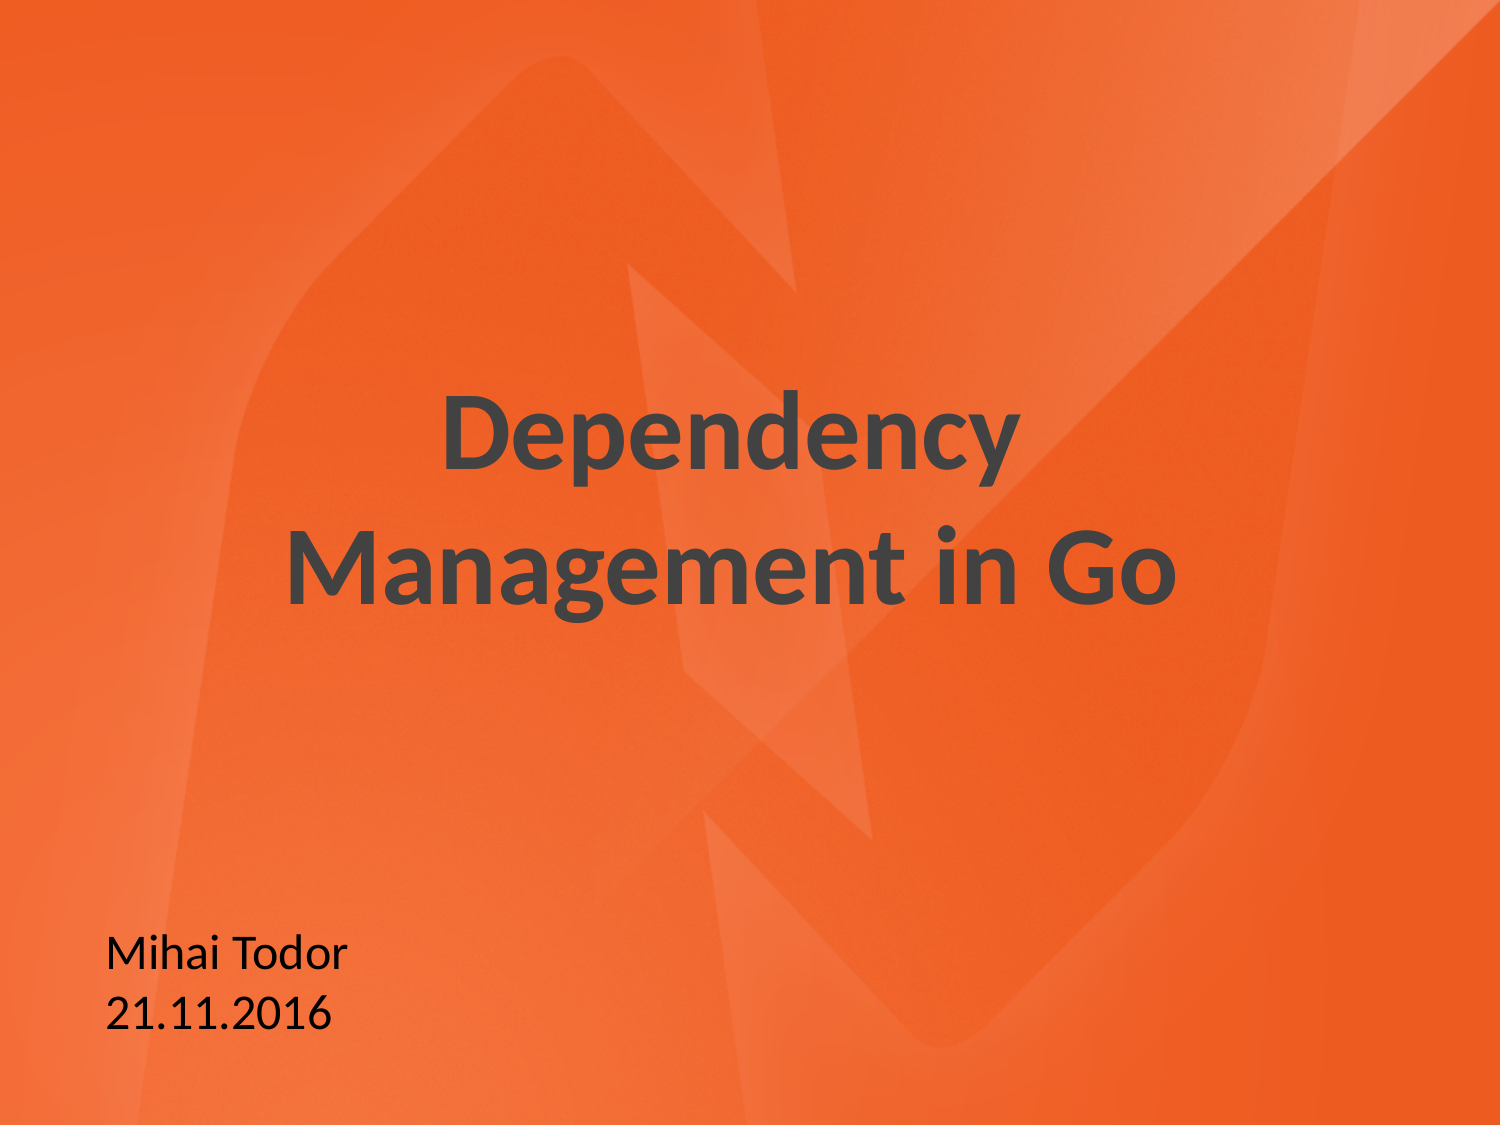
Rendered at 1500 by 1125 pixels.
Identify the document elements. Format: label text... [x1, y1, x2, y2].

text_box Mihai Todor 21.11.2016 [90, 912, 410, 1048]
text_box Dependency Management in Go [249, 349, 1213, 635]
picture [0, 0, 1500, 1125]
